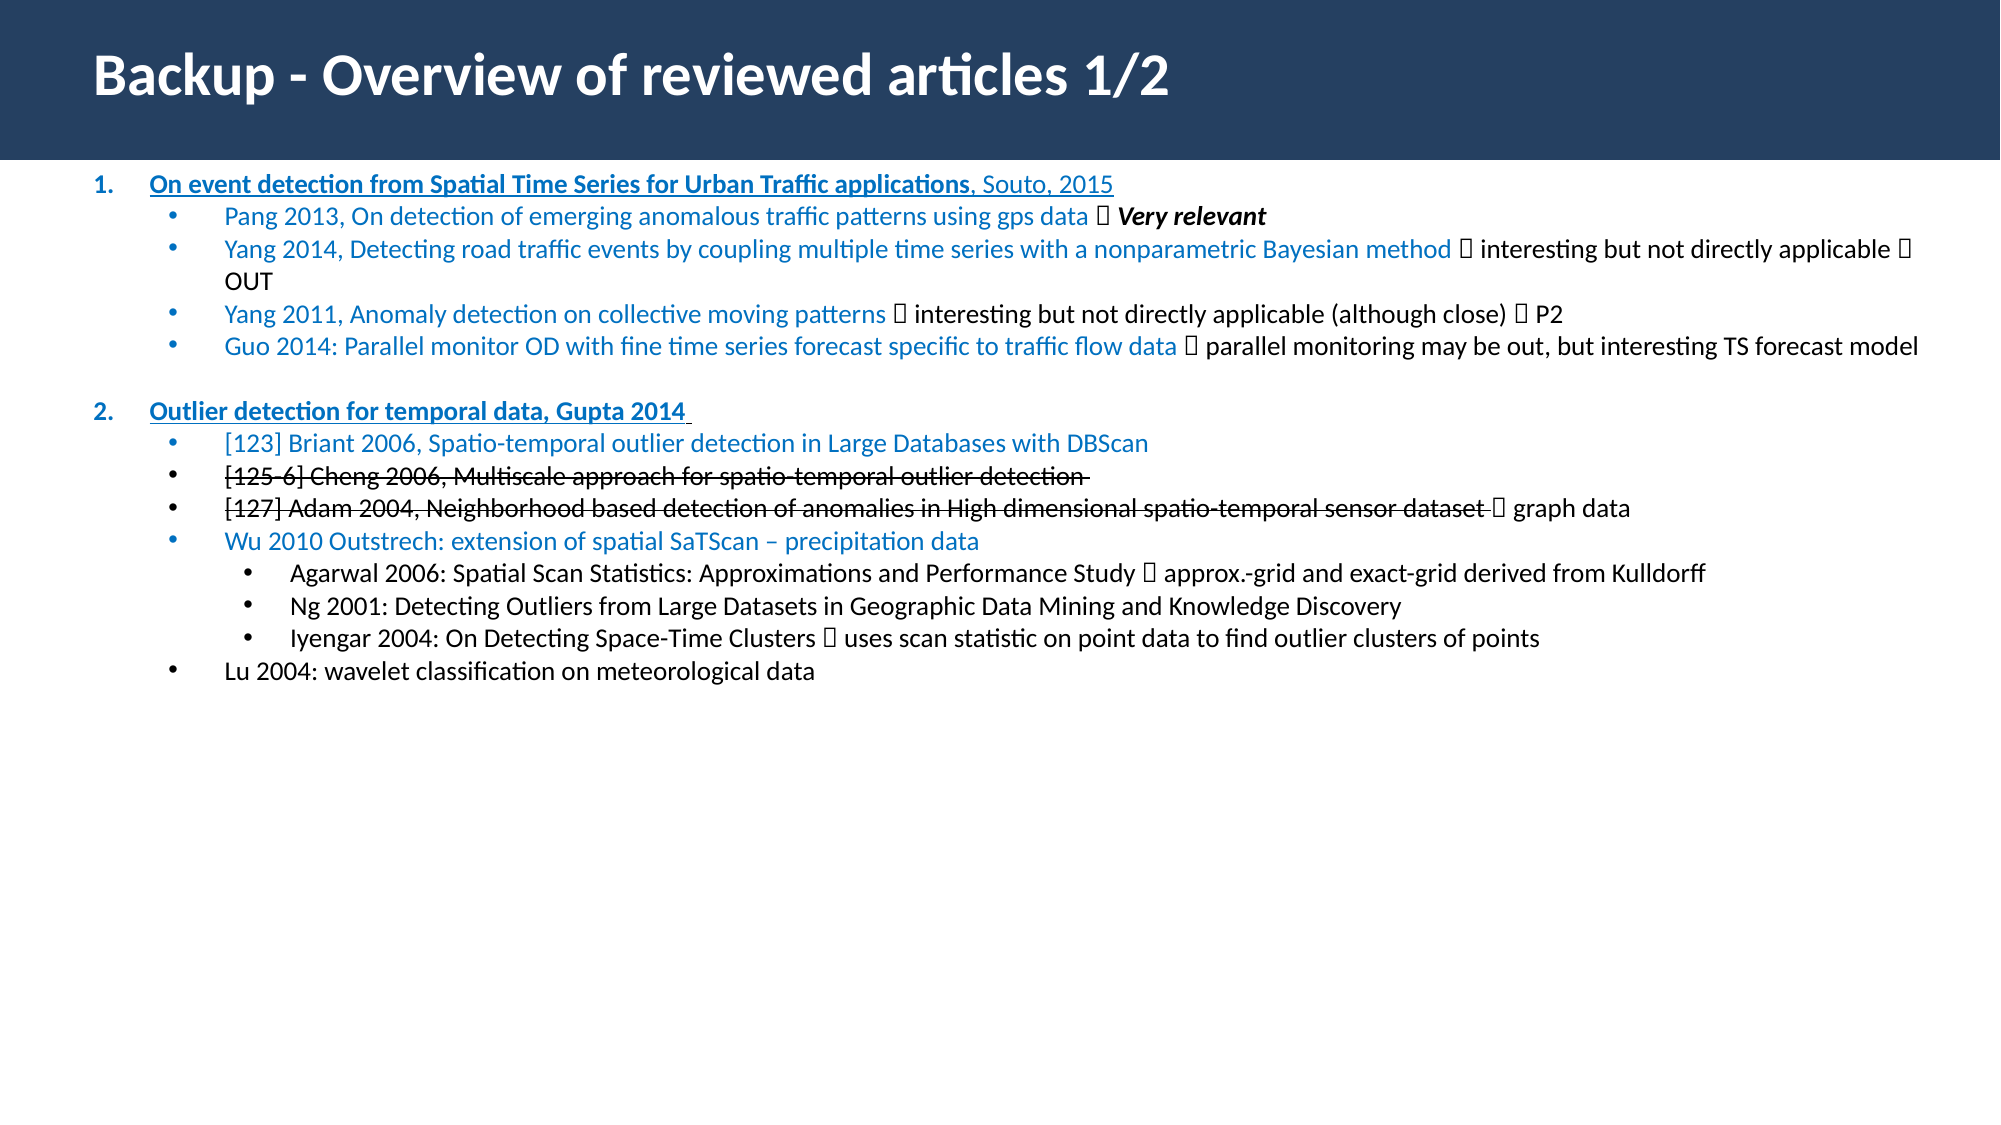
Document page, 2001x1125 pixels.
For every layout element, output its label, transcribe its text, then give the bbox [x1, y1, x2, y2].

text_box On event detection from Spatial Time Series for Urban Traffic applications, Souto, 2015 Pang 2013, On detection of emerging anomalous traffic patterns using gps data  Very relevant Yang 2014, Detecting road traffic events by coupling multiple time series with a nonparametric Bayesian method  interesting but not directly applicable  OUT Yang 2011, Anomaly detection on collective moving patterns  interesting but not directly applicable (although close)  P2 Guo 2014: Parallel monitor OD with fine time series forecast specific to traffic flow data  parallel monitoring may be out, but interesting TS forecast model Outlier detection for temporal data, Gupta 2014 [123] Briant 2006, Spatio-temporal outlier detection in Large Databases with DBScan [125-6] Cheng 2006, Multiscale approach for spatio-temporal outlier detection [127] Adam 2004, Neighborhood based detection of anomalies in High dimensional spatio-temporal sensor dataset  graph data Wu 2010 Outstrech: extension of spatial SaTScan – precipitation data Agarwal 2006: Spatial Scan Statistics: Approximations and Performance Study  approx.-grid and exact-grid derived from Kulldorff Ng 2001: Detecting Outliers from Large Datasets in Geographic Data Mining and Knowledge Discovery Iyengar 2004: On Detecting Space-Time Clusters  uses scan statistic on point data to find outlier clusters of points Lu 2004: wavelet classification on meteorological data [78, 160, 1963, 726]
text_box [0, 0, 2000, 160]
